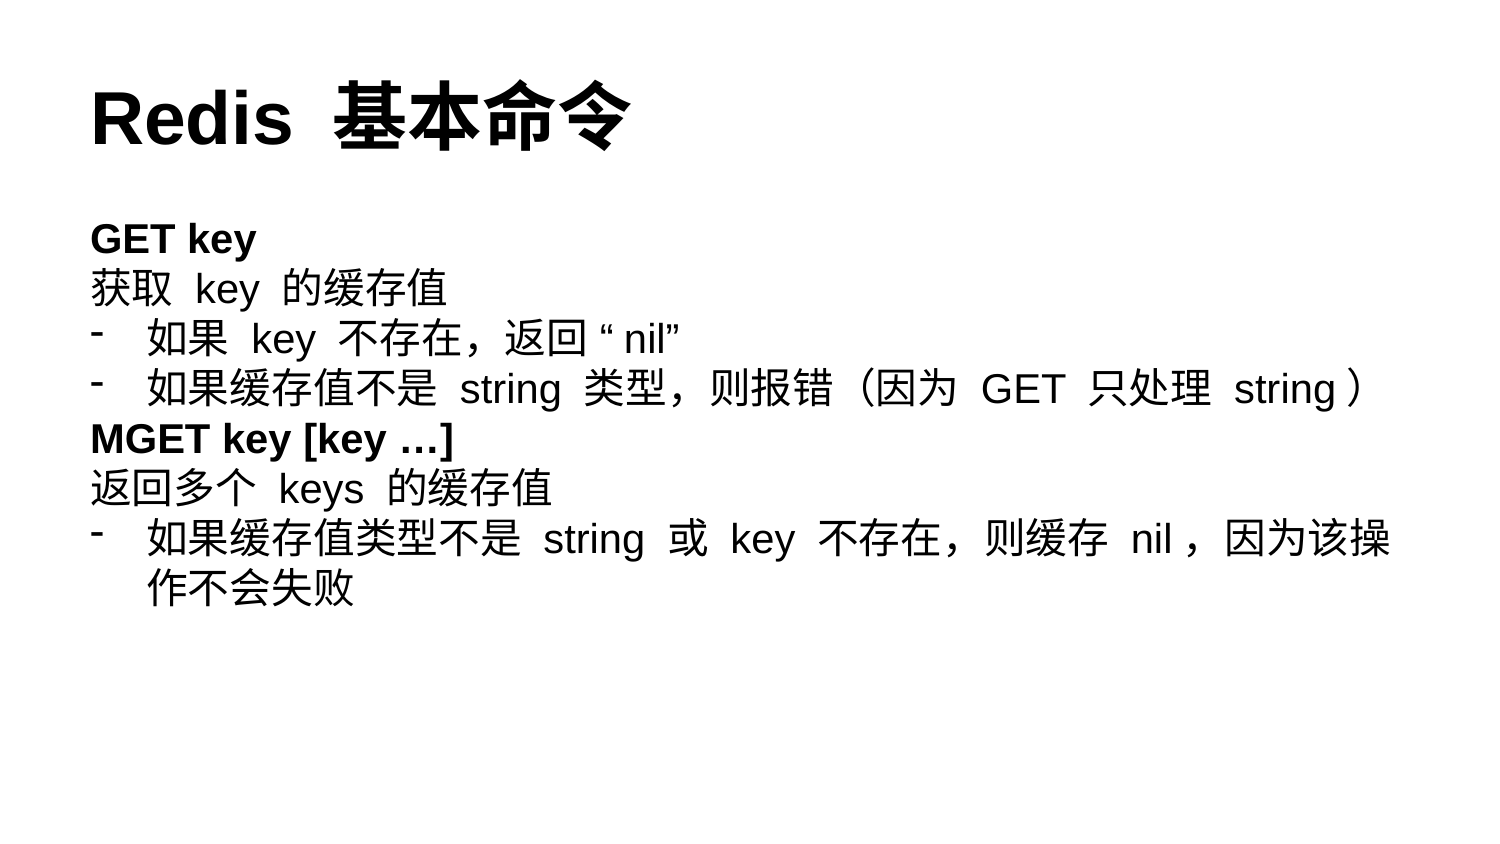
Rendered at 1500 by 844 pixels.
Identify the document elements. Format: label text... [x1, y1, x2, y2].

text_box GET key 获取 key 的缓存值 如果 key 不存在，返回 “nil” 如果缓存值不是 string 类型，则报错（因为 GET 只处理 string） MGET key [key …] 返回多个 keys 的缓存值 如果缓存值类型不是 string 或 key 不存在，则缓存 nil，因为该操作不会失败 [74, 196, 1425, 784]
title Redis 基本命令 [75, 33, 1425, 175]
